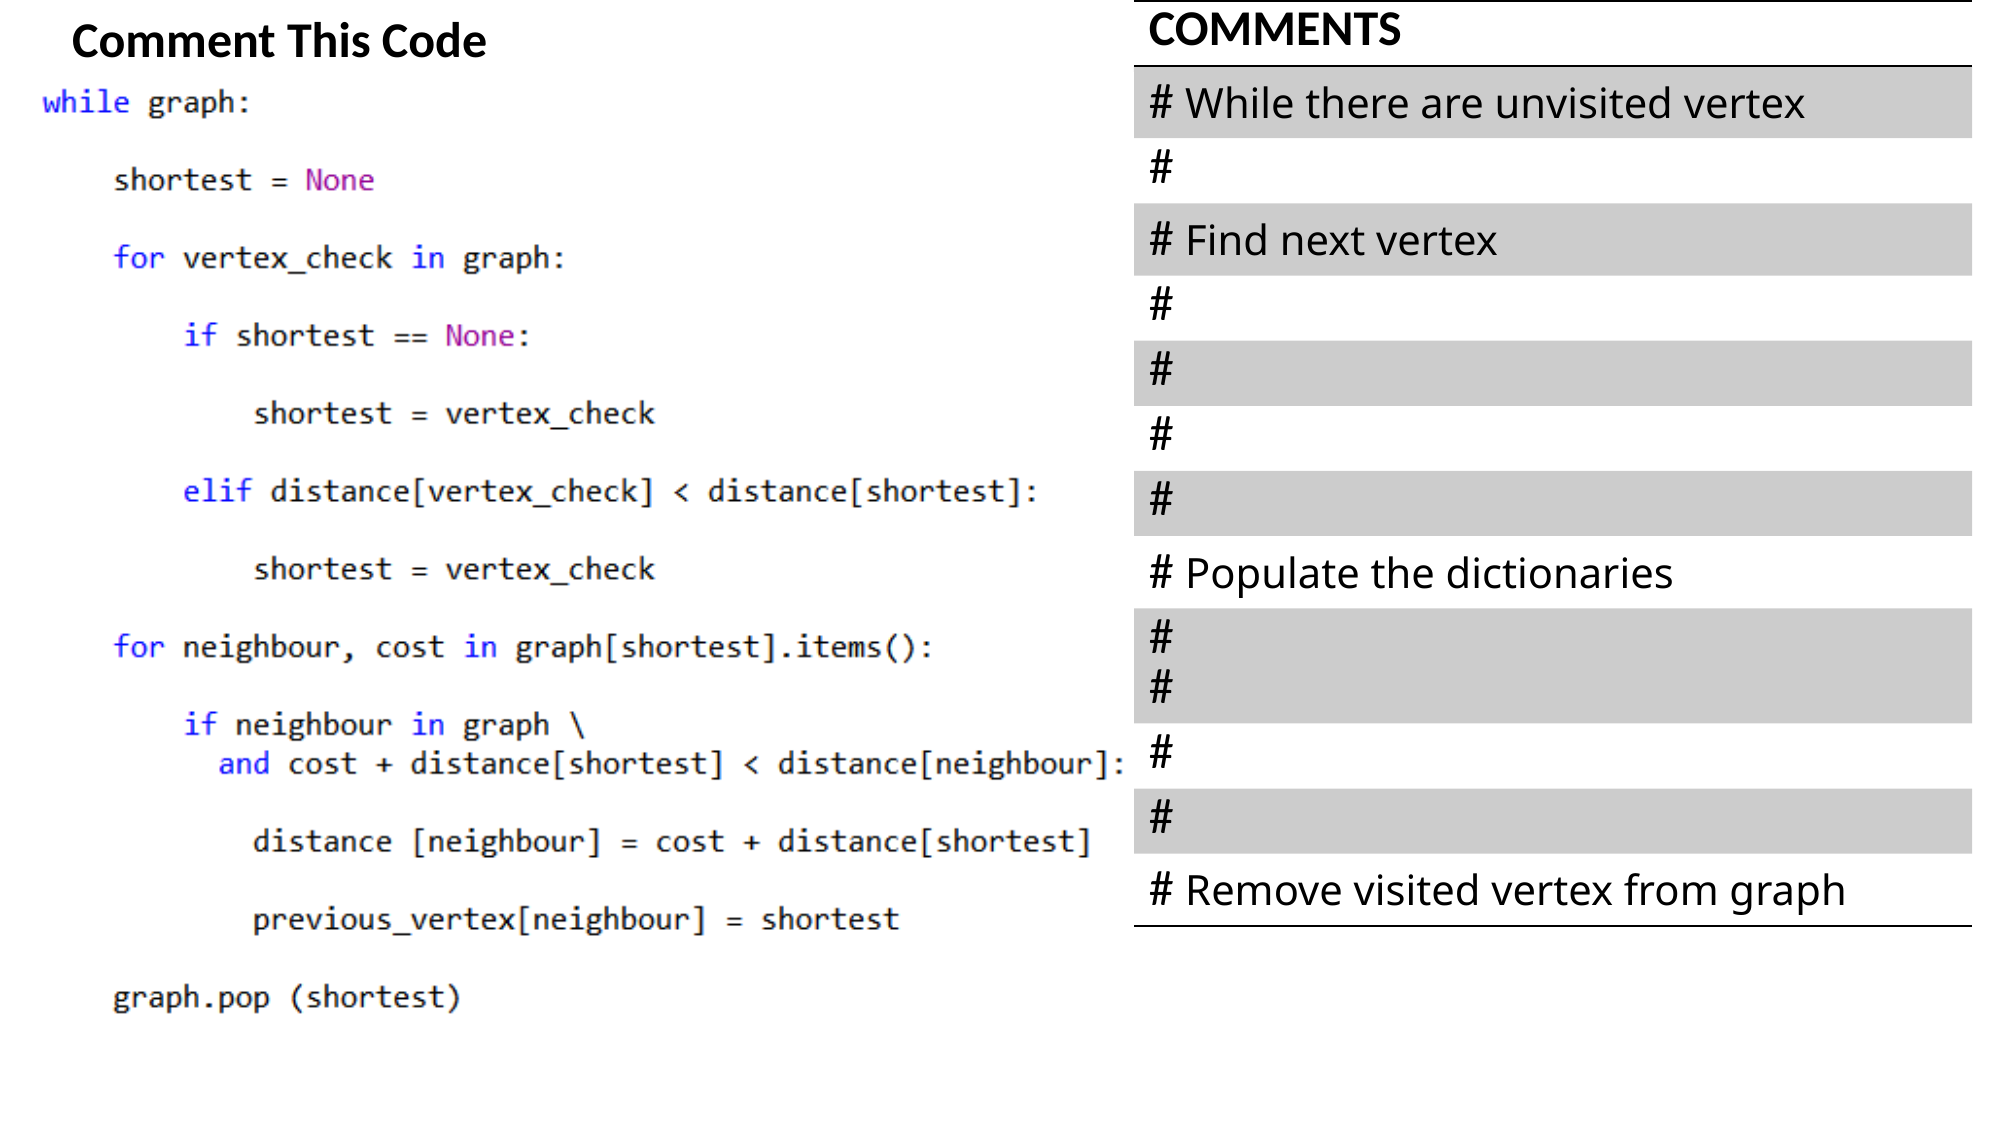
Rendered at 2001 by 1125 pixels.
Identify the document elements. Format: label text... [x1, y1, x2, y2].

text_box Comment This Code [57, 0, 1147, 75]
table_header COMMENTS [1147, 2, 1972, 65]
table_cell # [1134, 138, 1972, 203]
picture [18, 72, 1134, 1033]
table_cell # Find next vertex [1134, 203, 1972, 276]
table_cell # While there are unvisited vertex [1134, 67, 1972, 138]
table_cell # [1134, 471, 1972, 536]
table_cell # # [1134, 608, 1972, 723]
table_cell # [1134, 406, 1972, 471]
table_cell # [1134, 723, 1972, 789]
table_cell # [1134, 276, 1972, 341]
table_cell # Remove visited vertex from graph [1134, 854, 1972, 925]
table_cell # [1134, 341, 1972, 406]
table_cell # Populate the dictionaries [1134, 536, 1972, 608]
table_cell # [1134, 789, 1972, 854]
